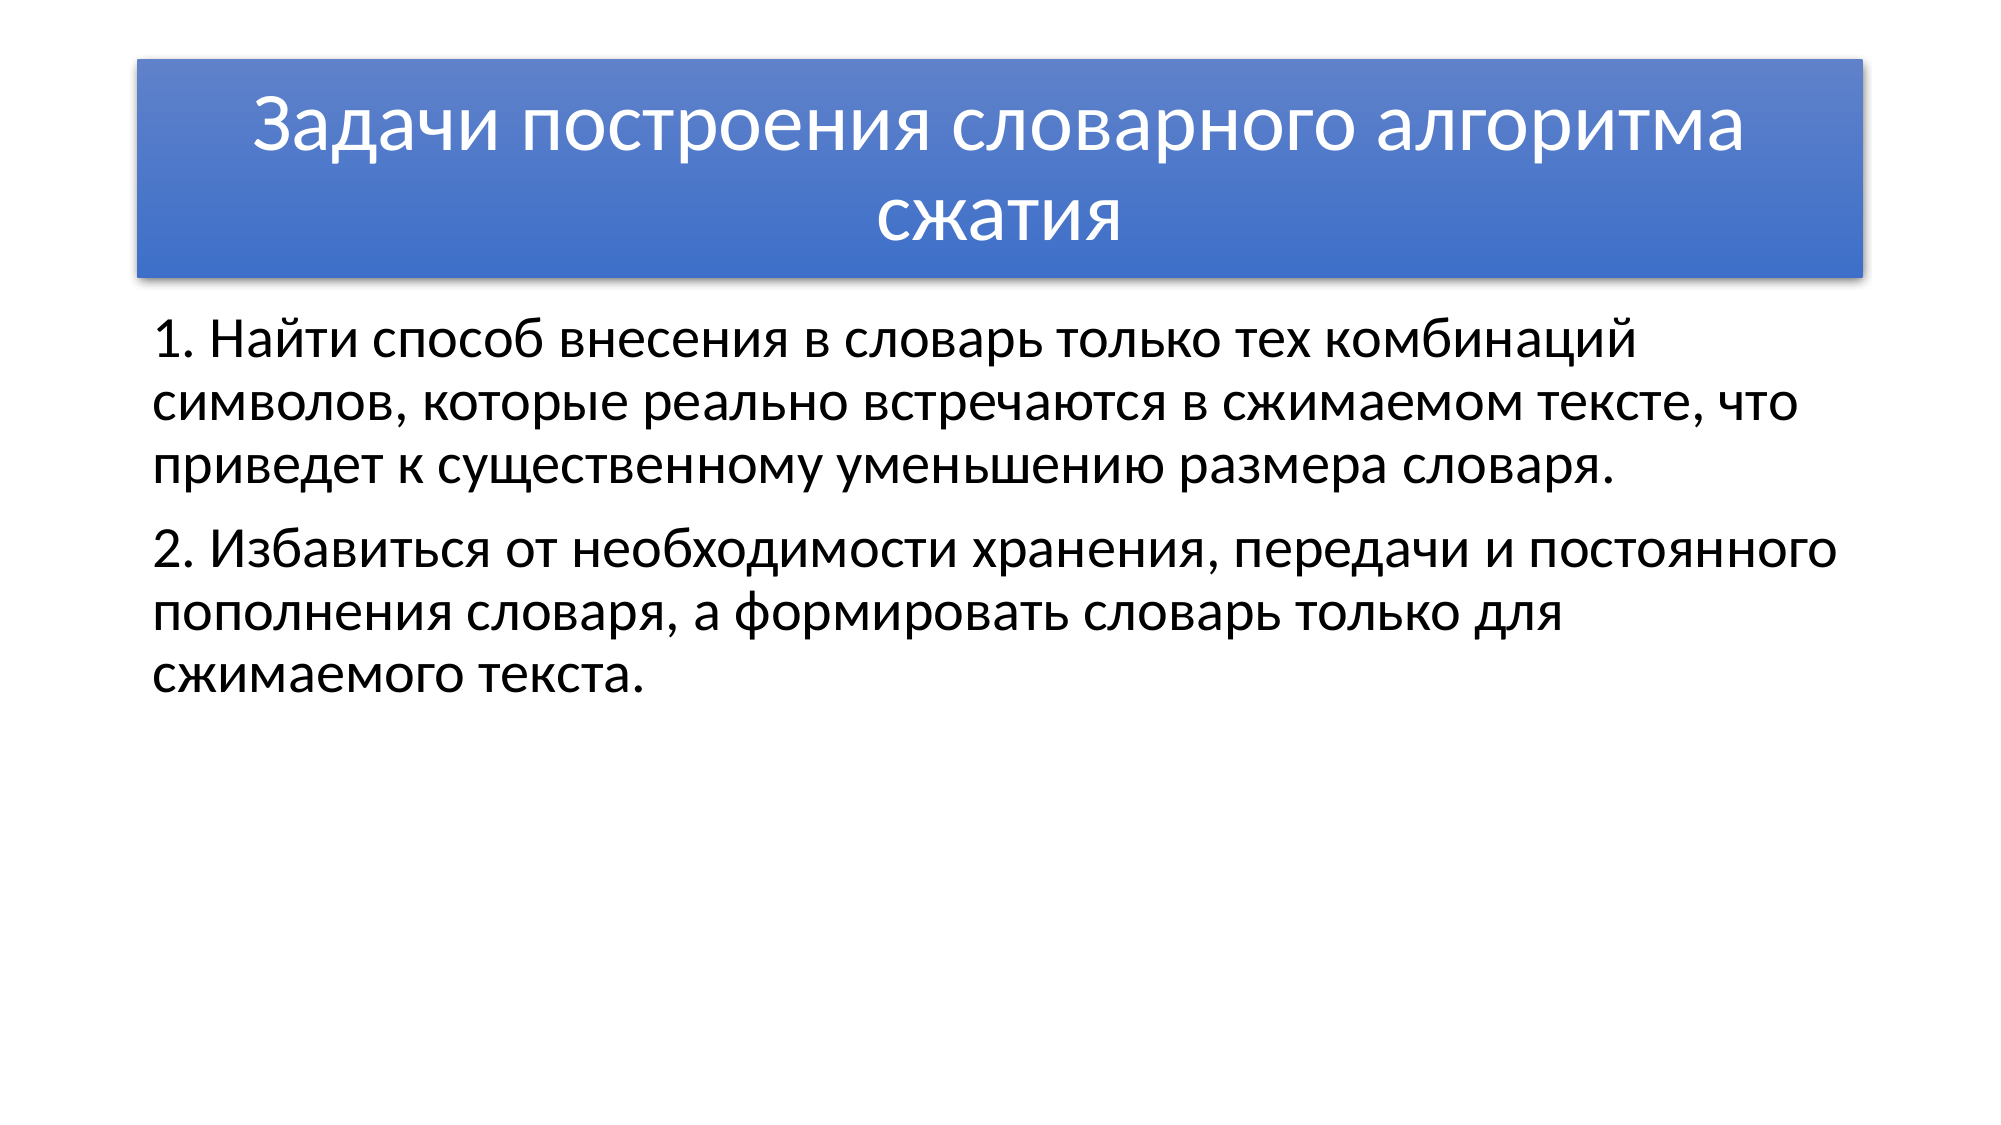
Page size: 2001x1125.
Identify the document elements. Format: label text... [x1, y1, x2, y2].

title Задачи построения словарного алгоритма сжатия [137, 59, 1863, 278]
list 1. Найти способ внесения в словарь только тех комбинаций символов, которые реально встречаются в сжимаемом тексте, что приведет к существенному уменьшению размера словаря. 2. Избавиться от необходимости хранения, передачи и постоянного пополнения словаря, а формировать словарь только для сжимаемого текста. [137, 299, 1863, 1014]
